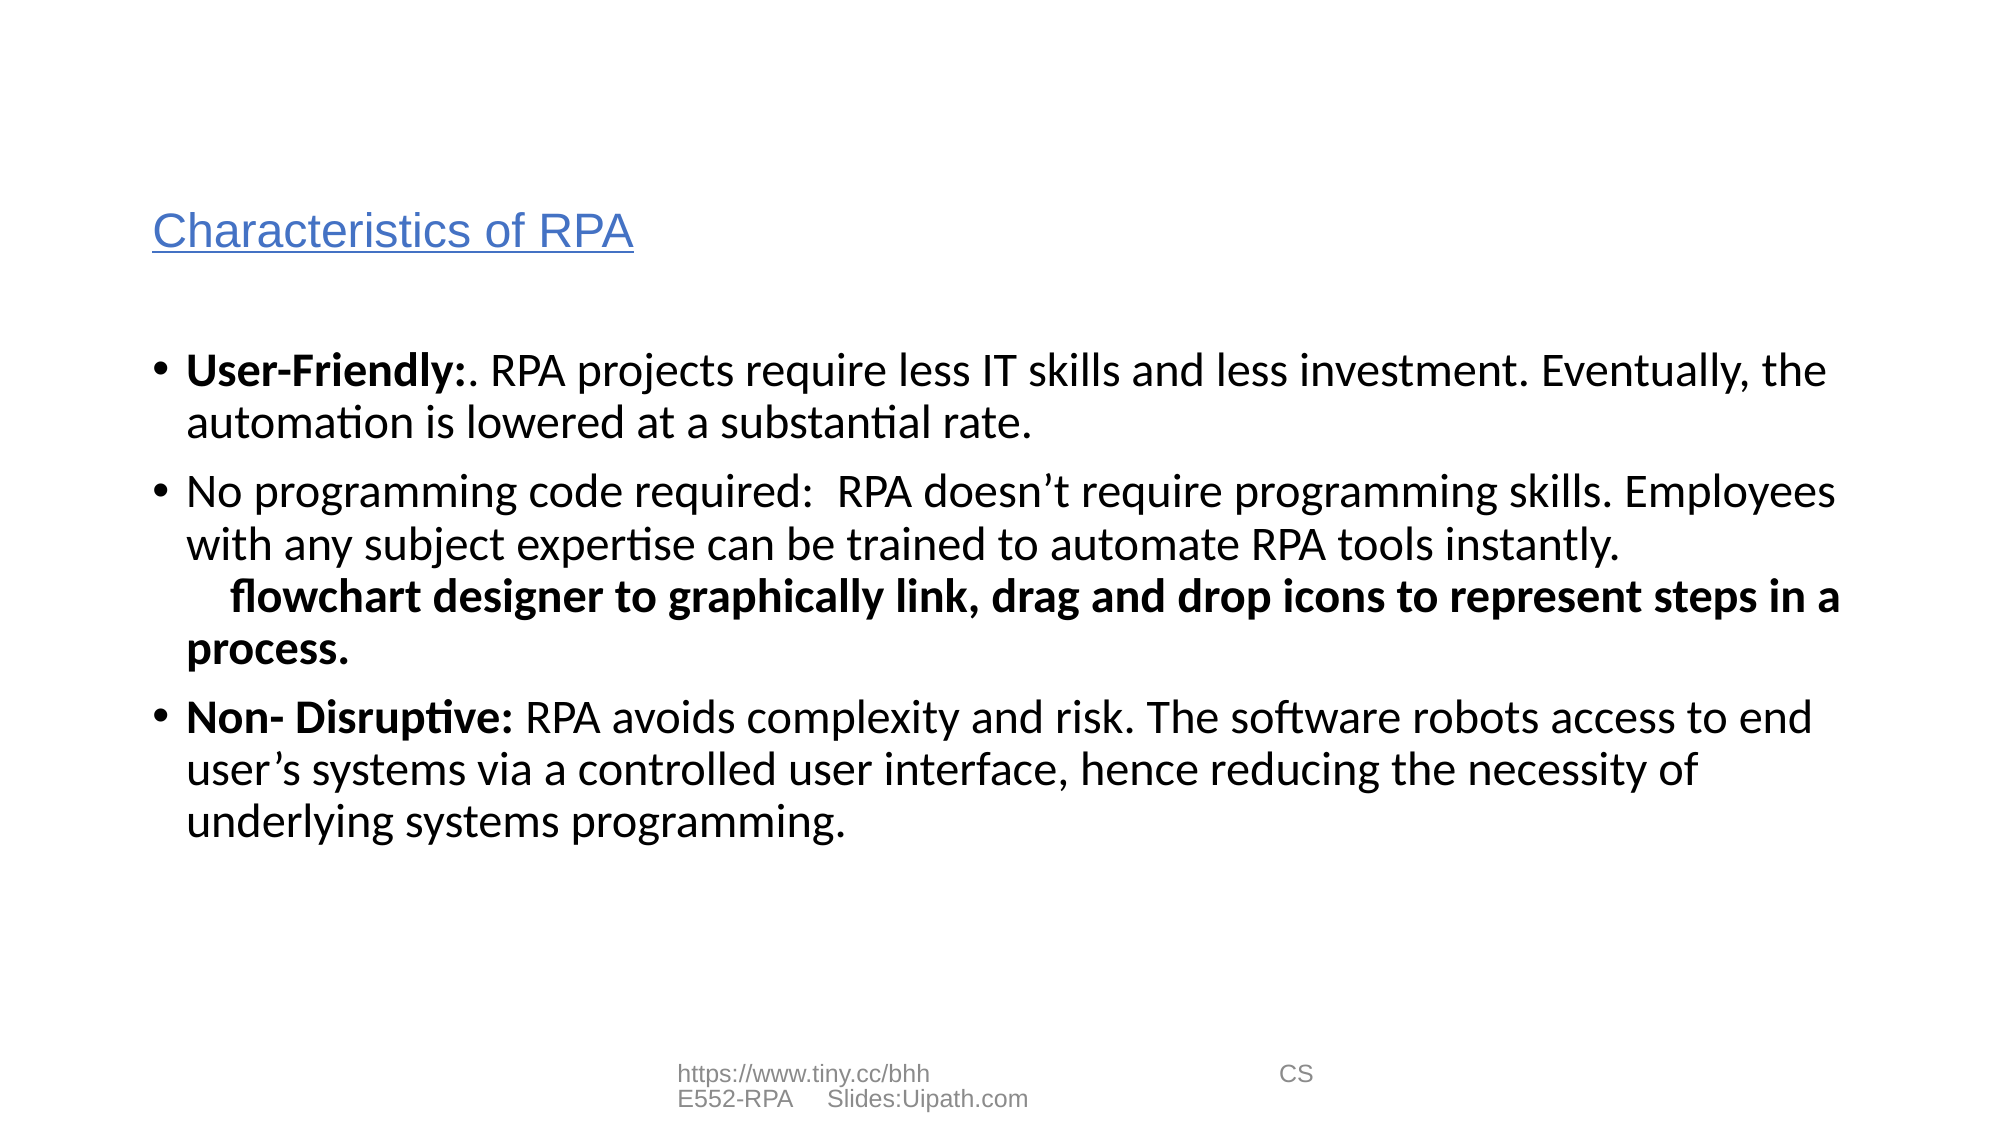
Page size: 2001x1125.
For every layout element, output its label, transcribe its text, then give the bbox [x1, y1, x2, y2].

list Characteristics of RPA User-Friendly:. RPA projects require less IT skills and less investment. Eventually, the automation is lowered at a substantial rate. No programming code required: RPA doesn’t require programming skills. Employees with any subject expertise can be trained to automate RPA tools instantly. flowchart designer to graphically link, drag and drop icons to represent steps in a process. Non- Disruptive: RPA avoids complexity and risk. The software robots access to end user’s systems via a controlled user interface, hence reducing the necessity of underlying systems programming. [137, 198, 1863, 913]
footer https://www.tiny.cc/bhh CSE552-RPA Slides:Uipath.com [662, 1042, 1338, 1103]
